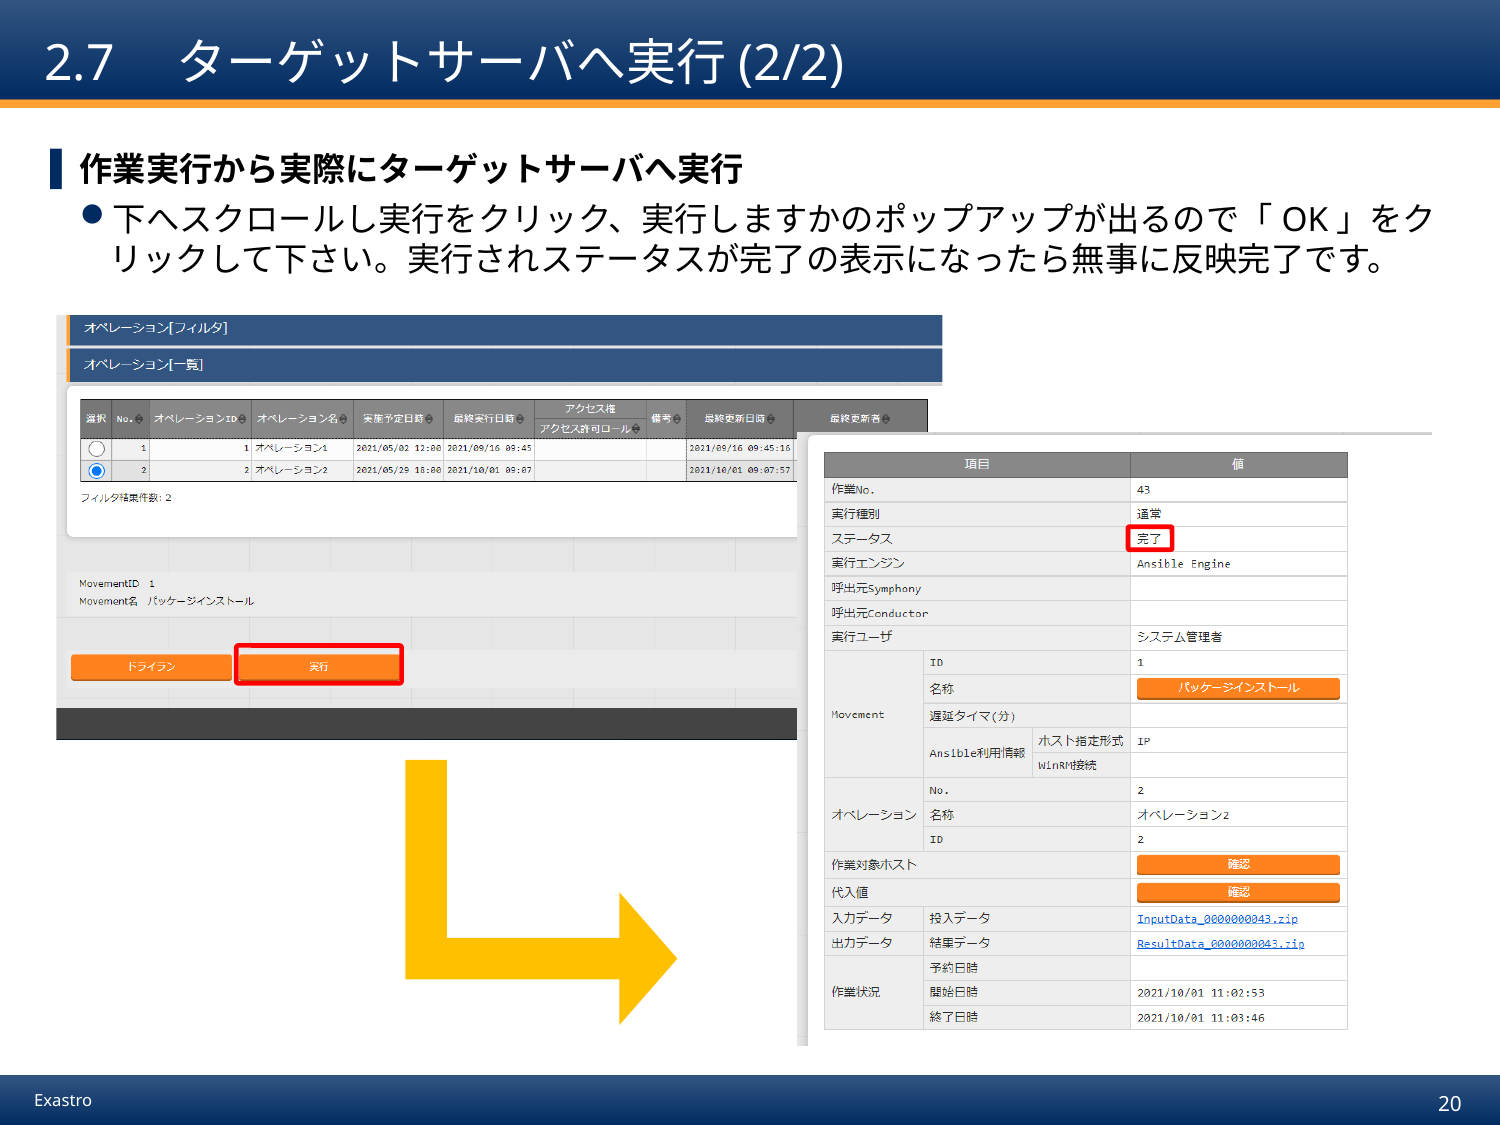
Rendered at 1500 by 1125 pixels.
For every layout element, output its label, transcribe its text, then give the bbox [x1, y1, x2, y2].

list 作業実行から実際にターゲットサーバへ実行 下へスクロールし実行をクリック、実行しますかのポップアップが出るので「OK」をクリックして下さい。実行されステータスが完了の表示になったら無事に反映完了です。 [35, 140, 1459, 1059]
title 2.7 ターゲットサーバへ実行(2/2) [29, 18, 1471, 96]
picture [0, 0, 1500, 1125]
text_box [405, 759, 678, 1025]
